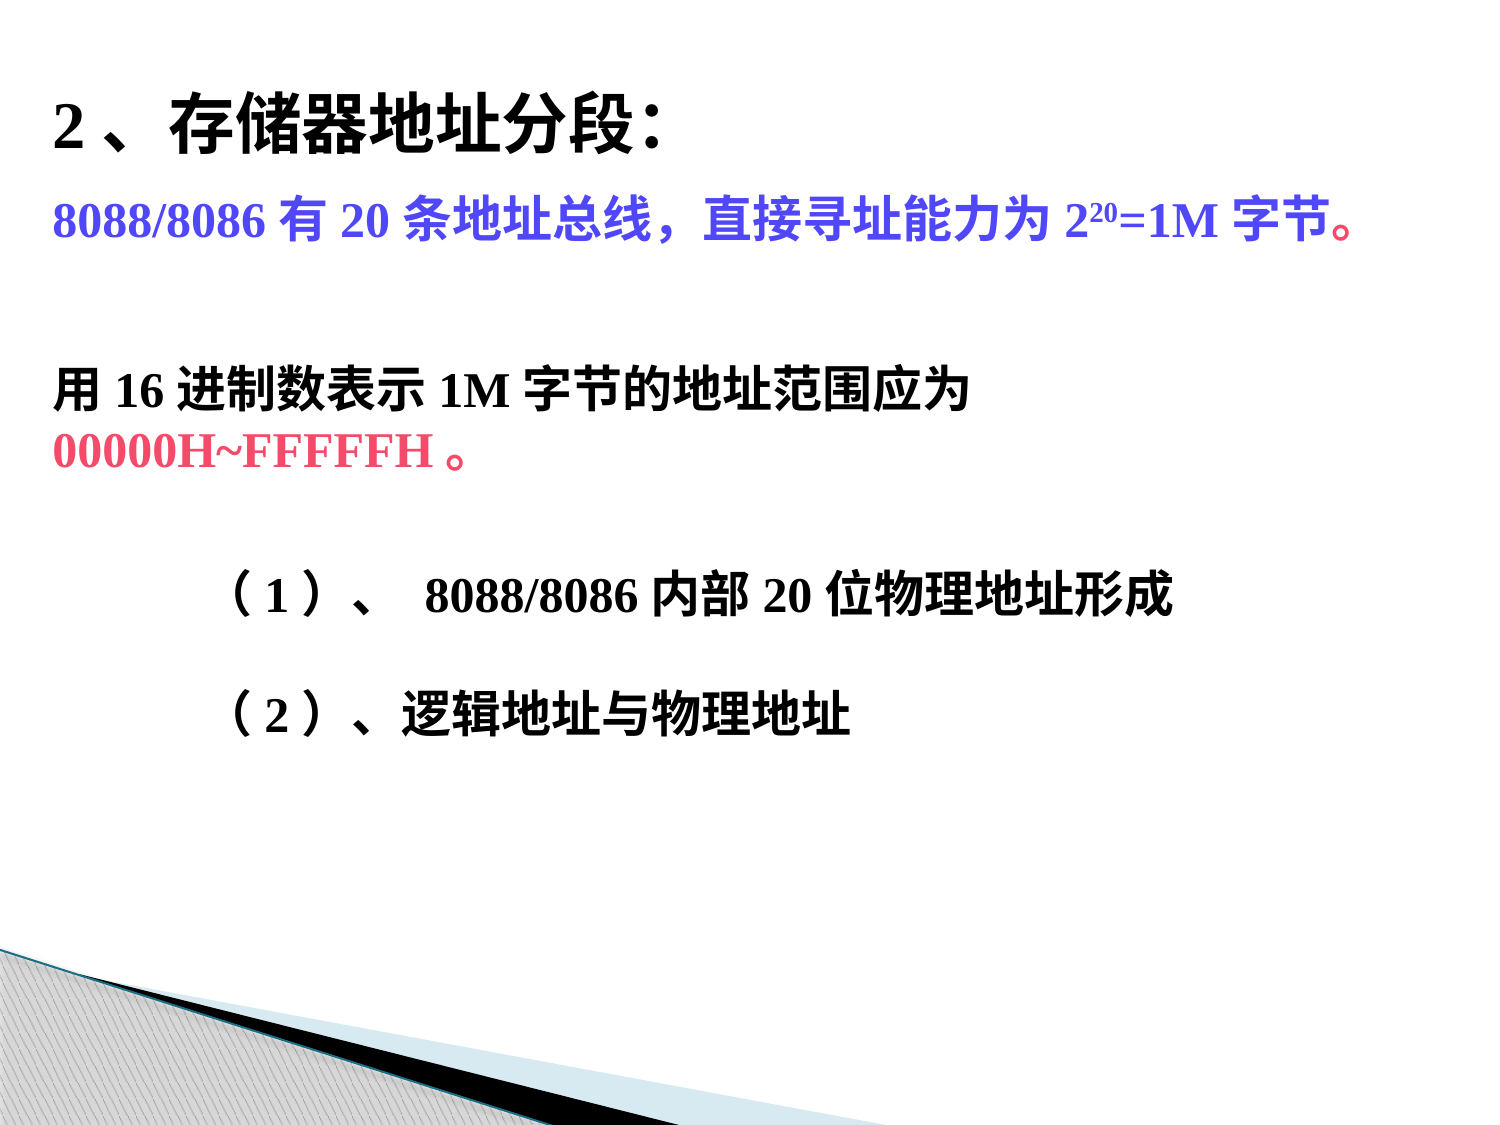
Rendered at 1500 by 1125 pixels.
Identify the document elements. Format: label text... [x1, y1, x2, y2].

text_box 2、存储器地址分段： 8088/8086有20条地址总线，直接寻址能力为220=1M字节。 用16进制数表示1M字节的地址范围应为00000H~FFFFFH。 （1）、 8088/8086内部20位物理地址形成 （2）、逻辑地址与物理地址 [37, 75, 1438, 955]
